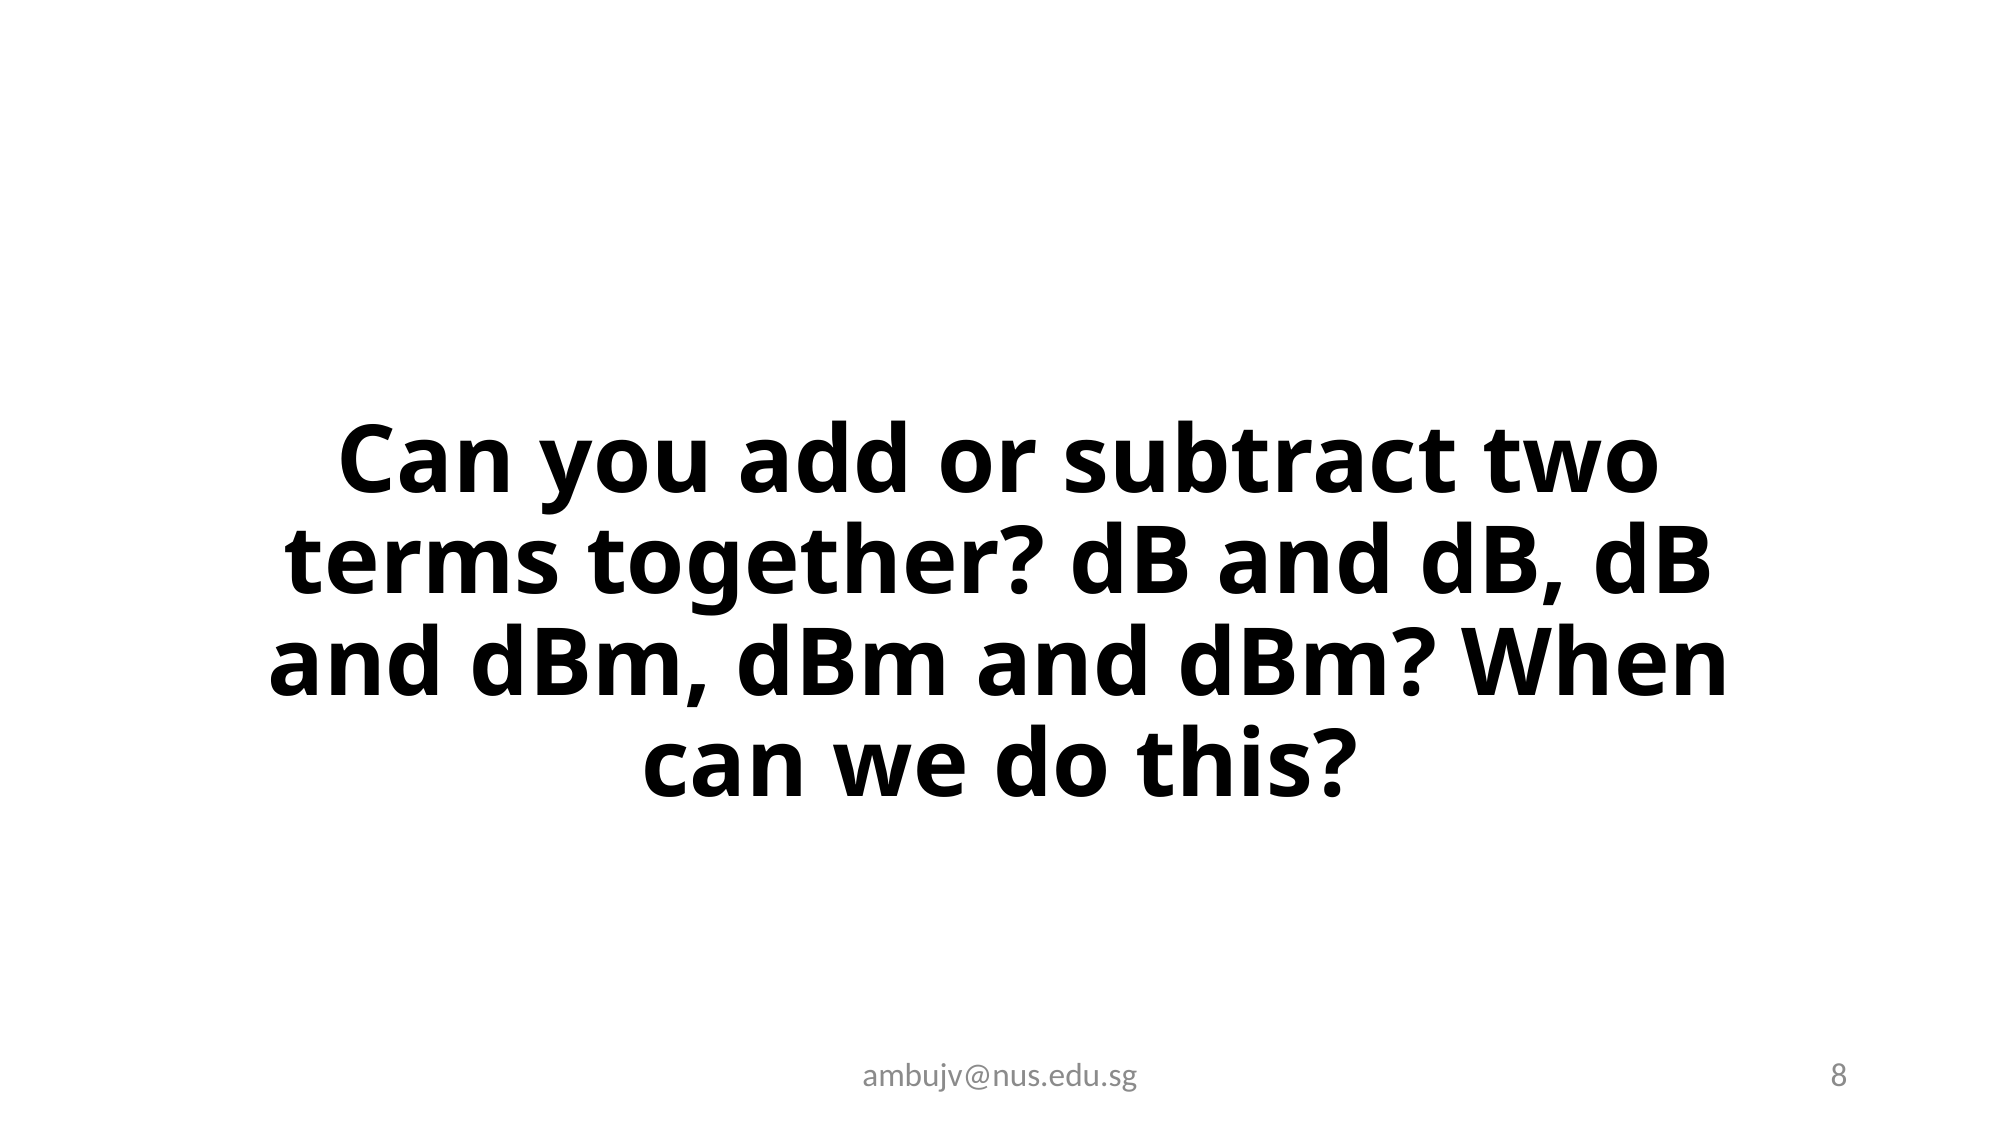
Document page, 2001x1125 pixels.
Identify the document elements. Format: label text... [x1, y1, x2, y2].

footer ambujv@nus.edu.sg [662, 1042, 1338, 1103]
list Can you add or subtract two terms together? dB and dB, dB and dBm, dBm and dBm? When can we do this? [190, 403, 1810, 826]
slide_number 8 [1412, 1042, 1863, 1103]
